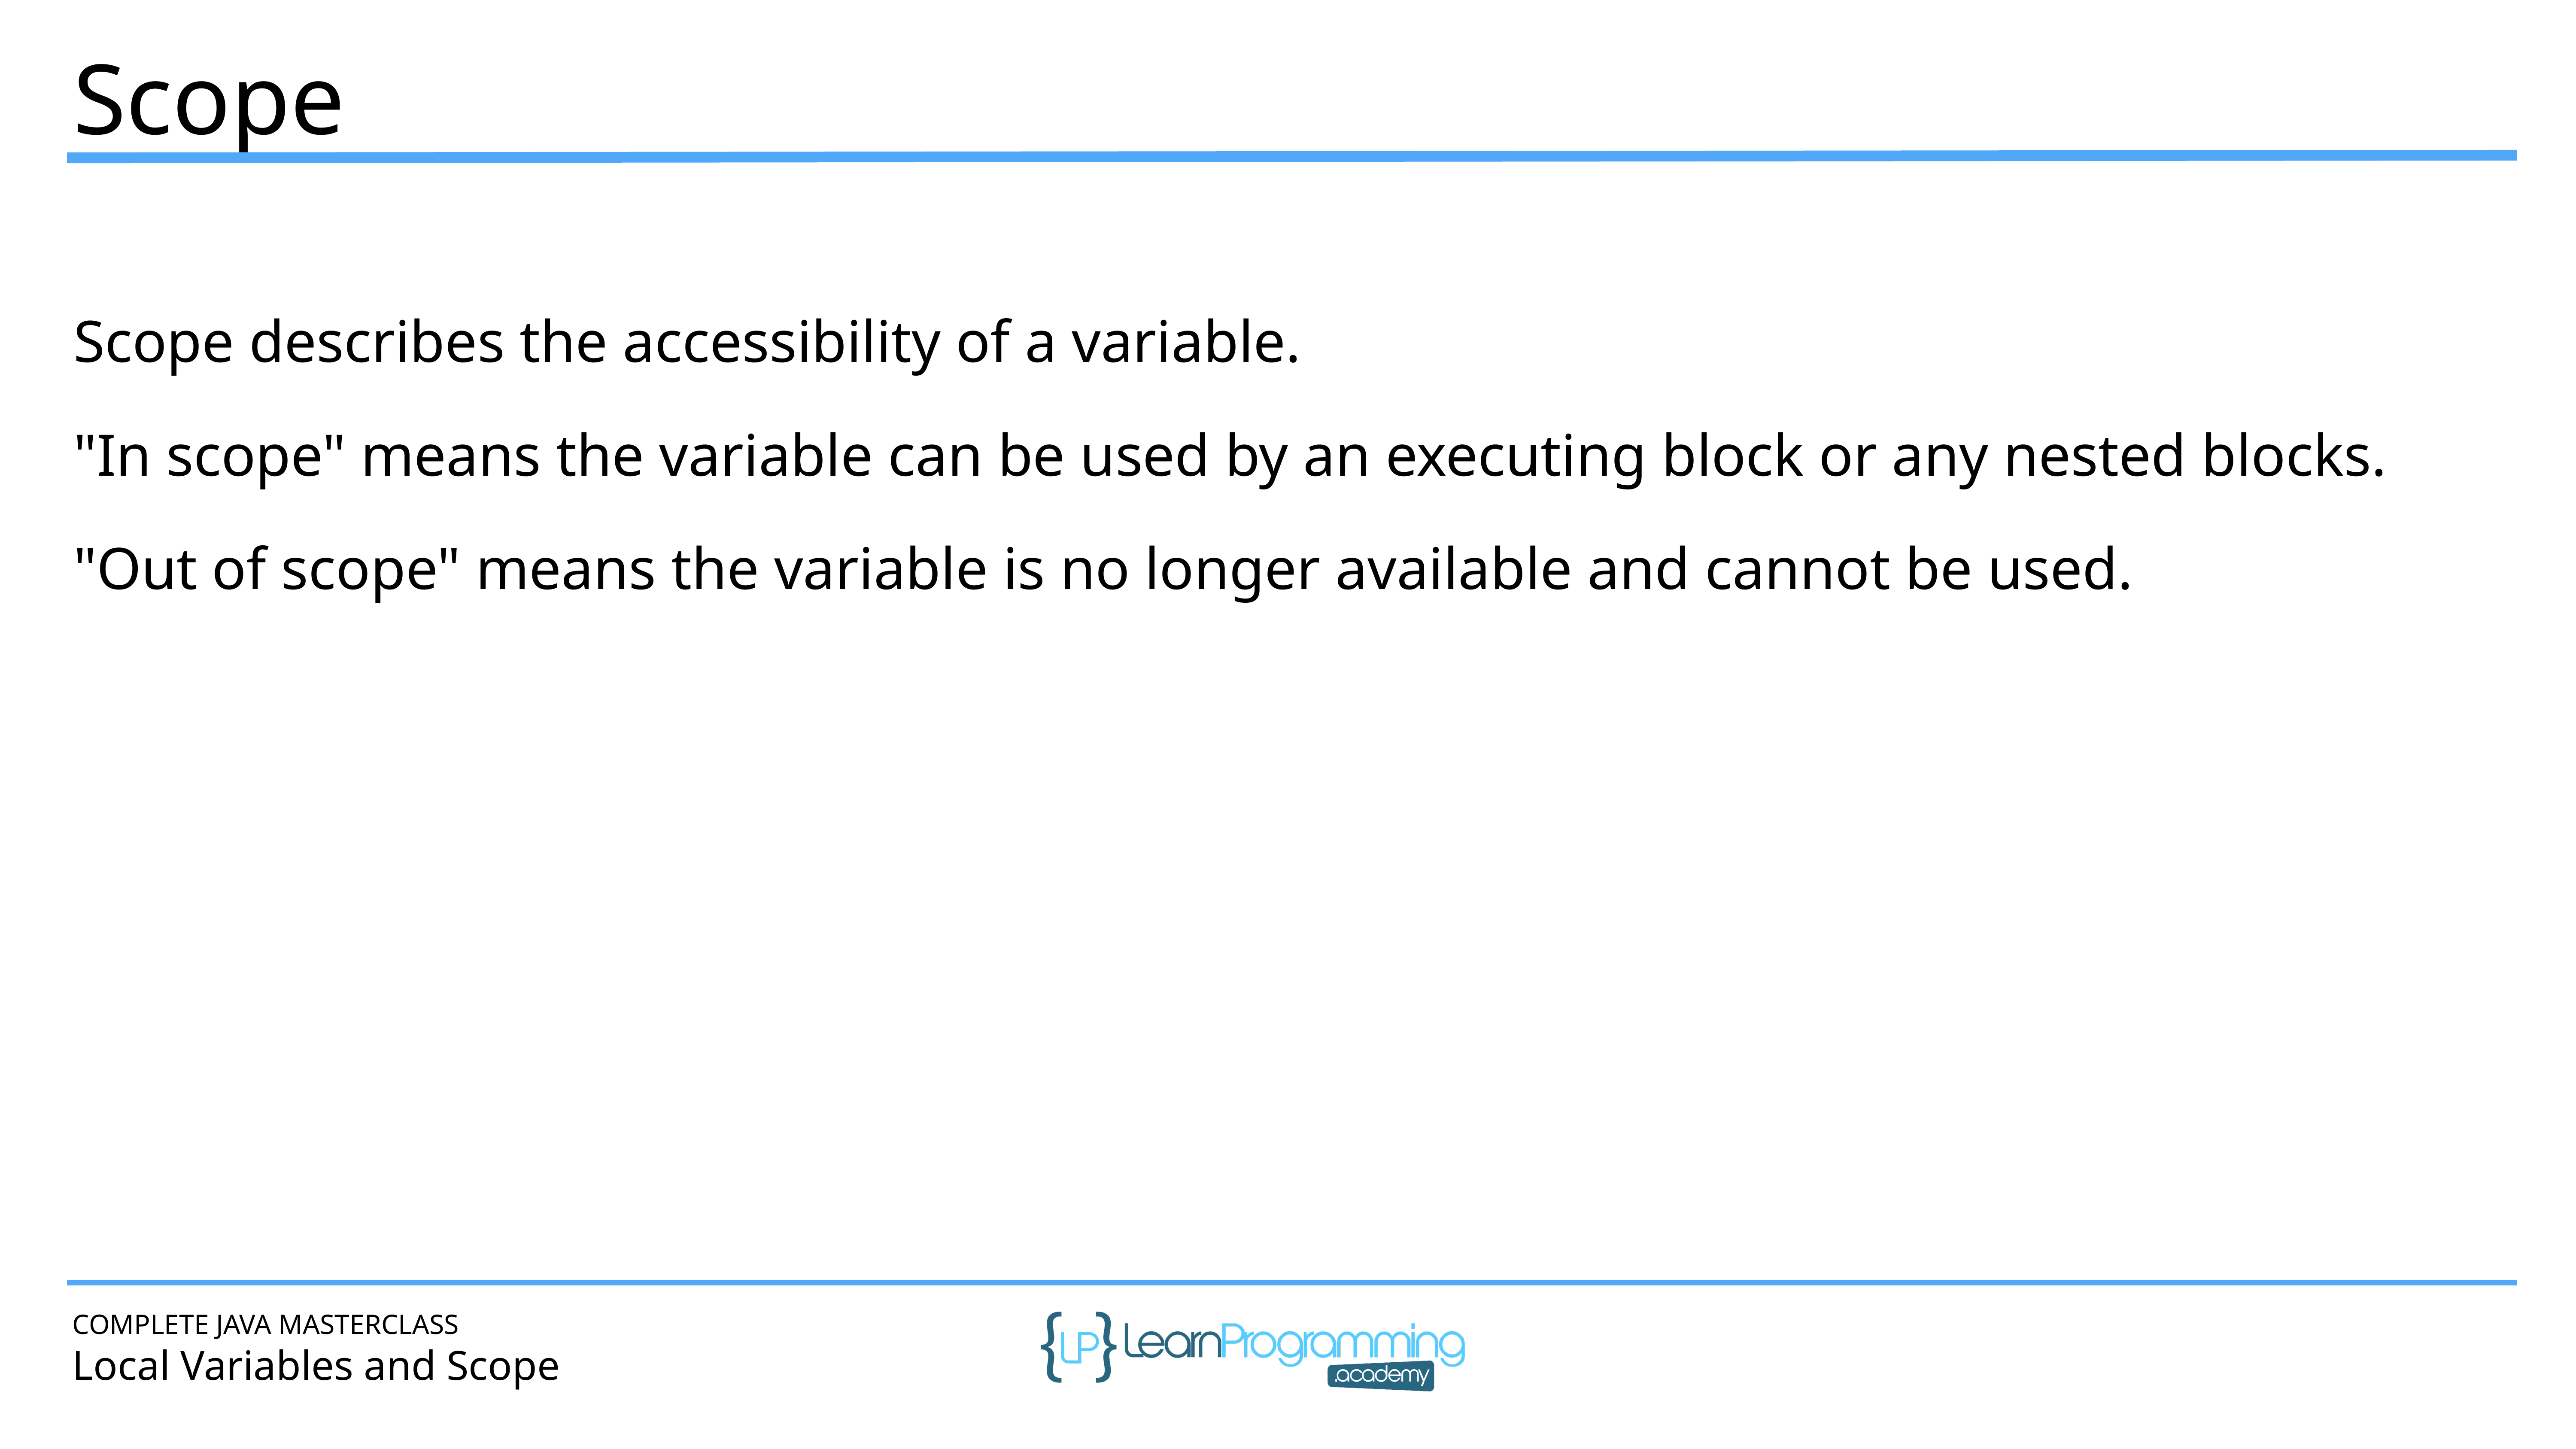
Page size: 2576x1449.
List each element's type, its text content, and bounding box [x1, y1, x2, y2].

picture [1032, 1302, 1477, 1400]
text_box Scope describes the accessibility of a variable. "In scope" means the variable can be used by an executing block or any nested blocks. "Out of scope" means the variable is no longer available and cannot be used. [67, 301, 2517, 1139]
text_box Scope [67, 32, 351, 159]
text_box COMPLETE JAVA MASTERCLASS Local Variables and Scope [67, 1302, 1030, 1394]
